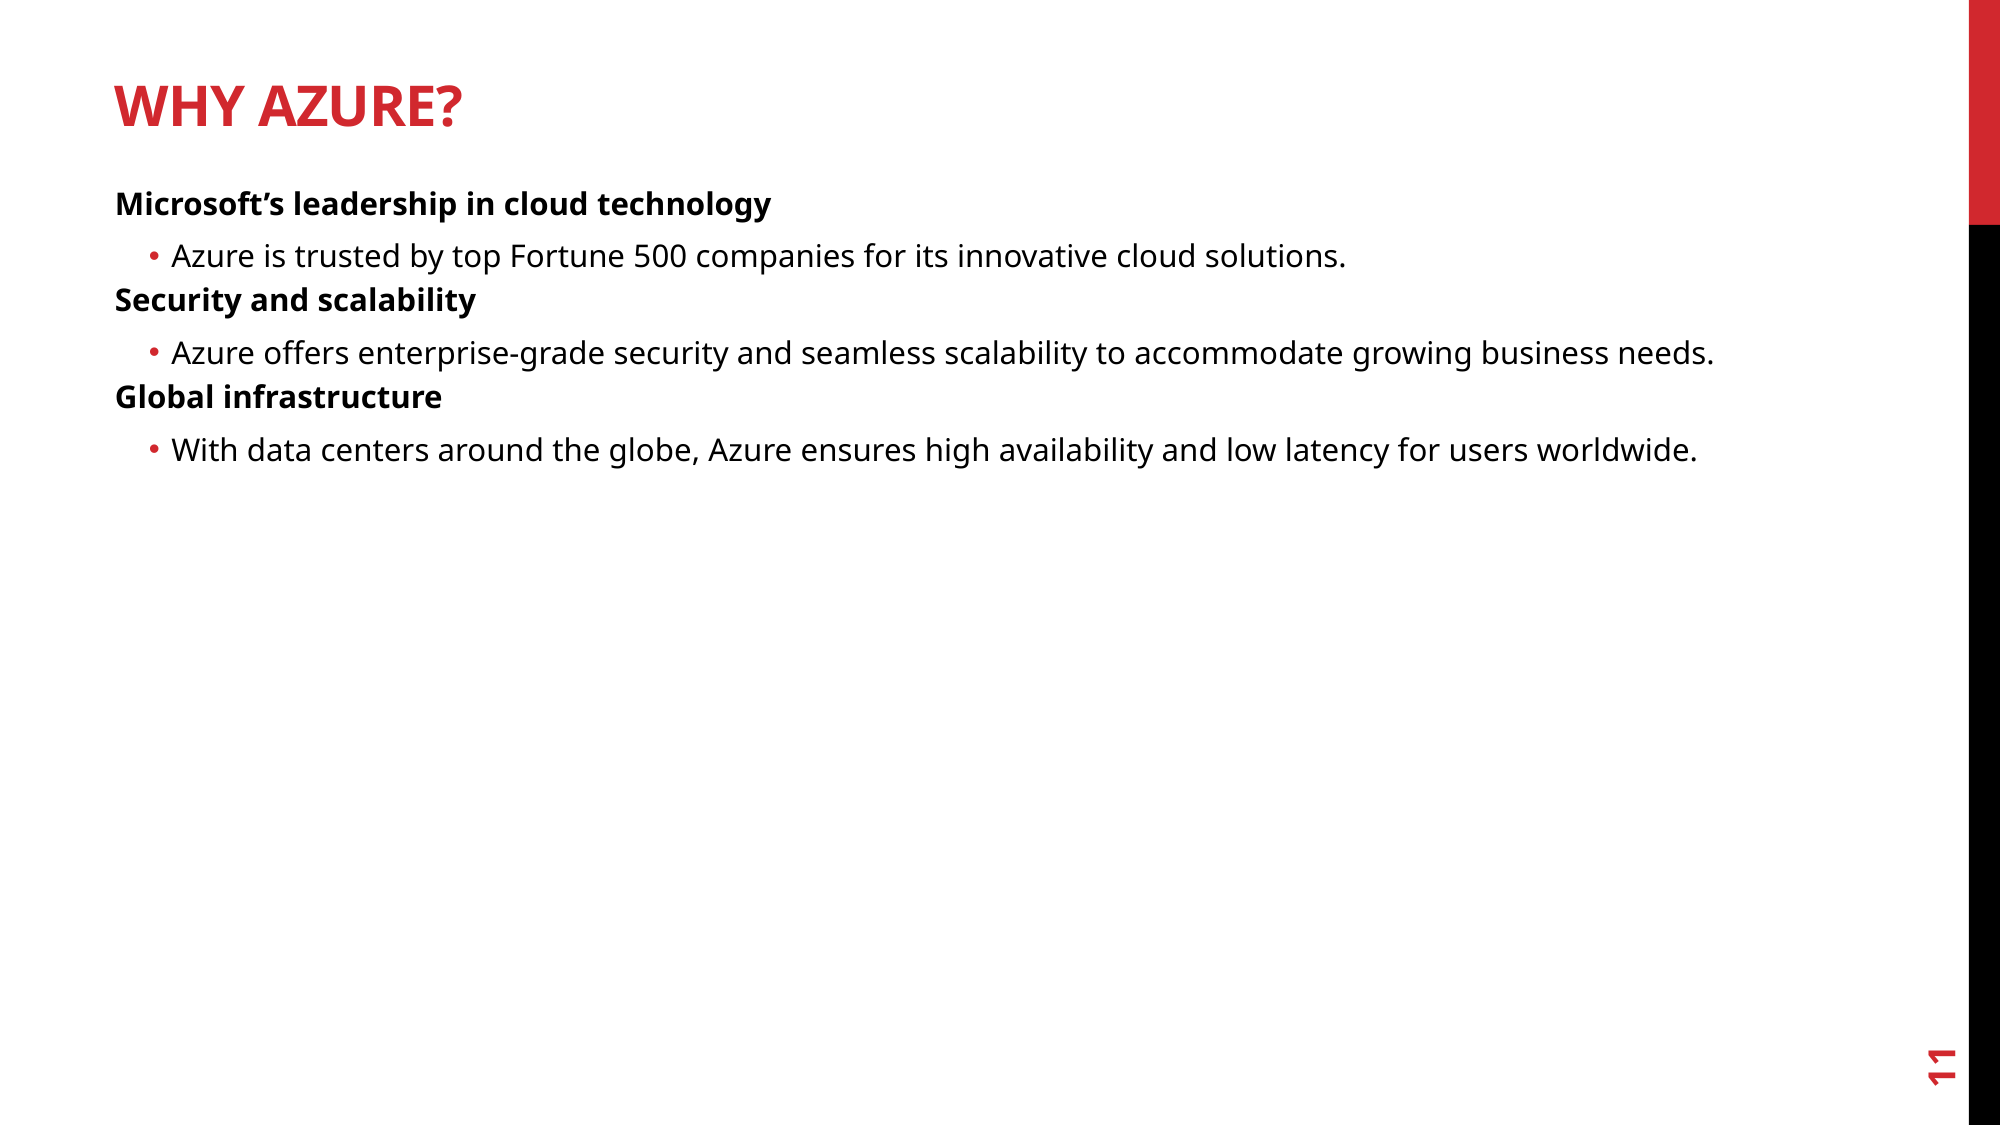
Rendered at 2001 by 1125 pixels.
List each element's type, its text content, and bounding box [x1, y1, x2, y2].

title Why Azure? [99, 25, 1415, 145]
slide_number ‹#› [1903, 887, 1984, 1104]
list Microsoft’s leadership in cloud technology Azure is trusted by top Fortune 500 companies for its innovative cloud solutions. Security and scalability Azure offers enterprise-grade security and seamless scalability to accommodate growing business needs. Global infrastructure With data centers around the globe, Azure ensures high availability and low latency for users worldwide. [99, 176, 1767, 1005]
